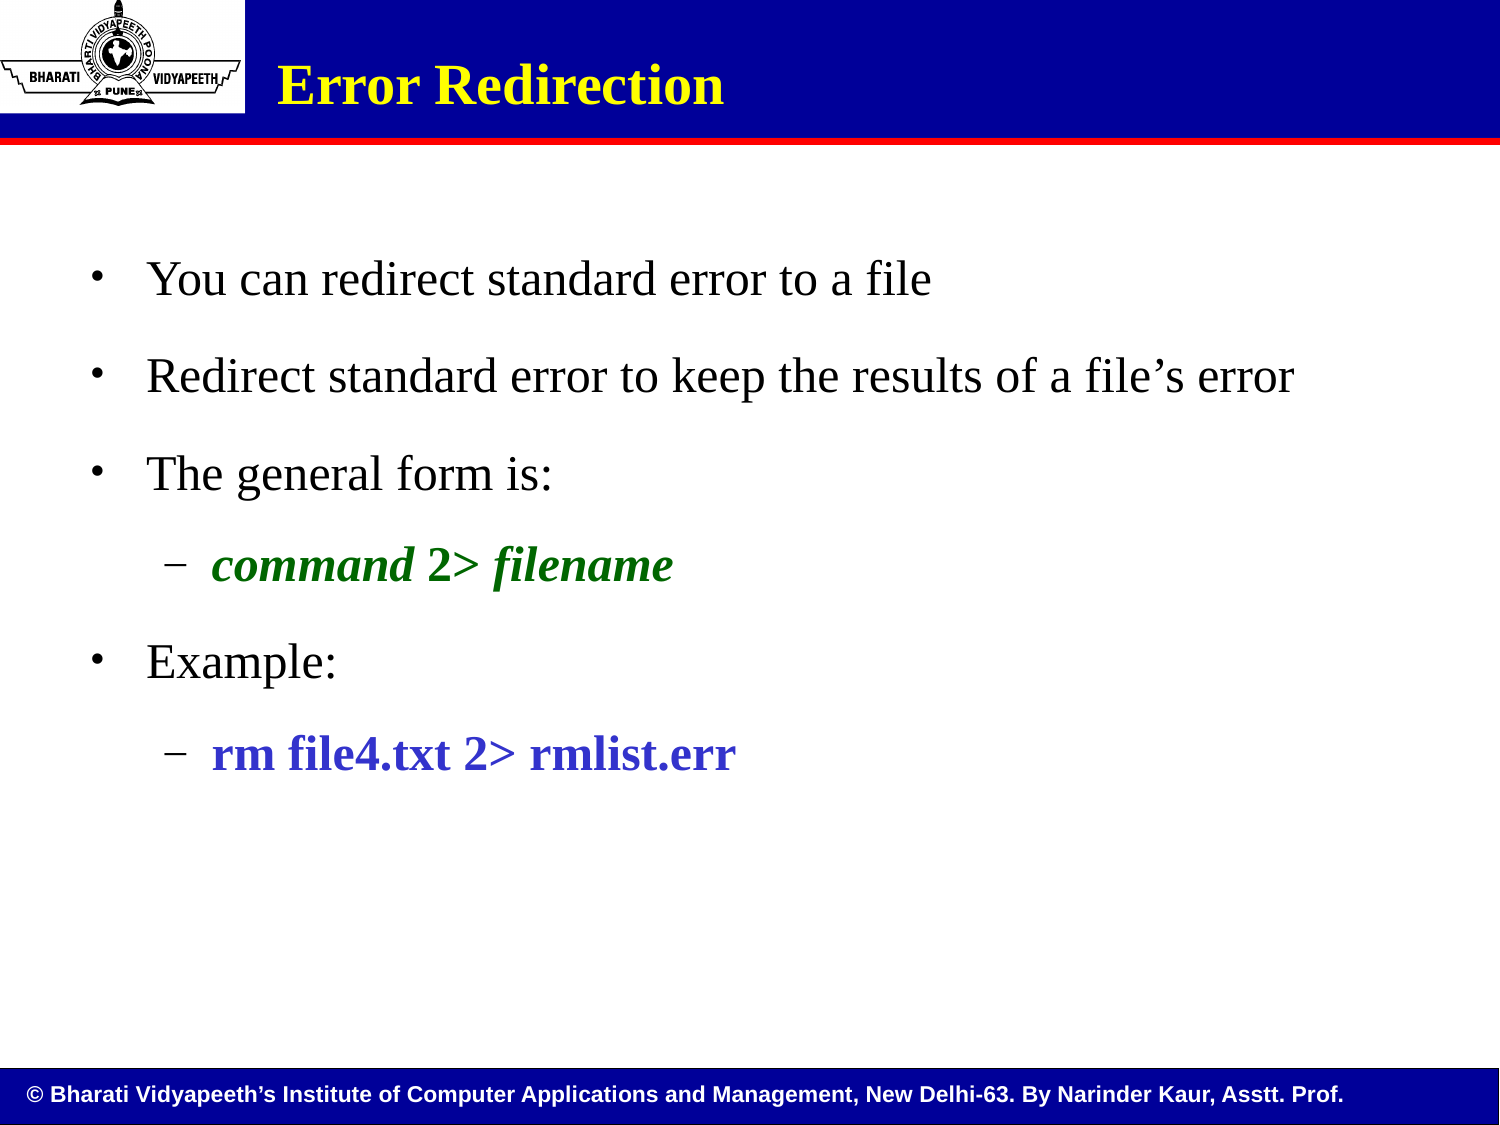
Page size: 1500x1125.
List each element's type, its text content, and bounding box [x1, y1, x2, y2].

list You can redirect standard error to a file Redirect standard error to keep the results of a file’s error The general form is: command 2> filename Example: rm file4.txt 2> rmlist.err [74, 237, 1388, 1001]
title Error Redirection [262, 24, 1288, 138]
picture [0, 0, 241, 106]
